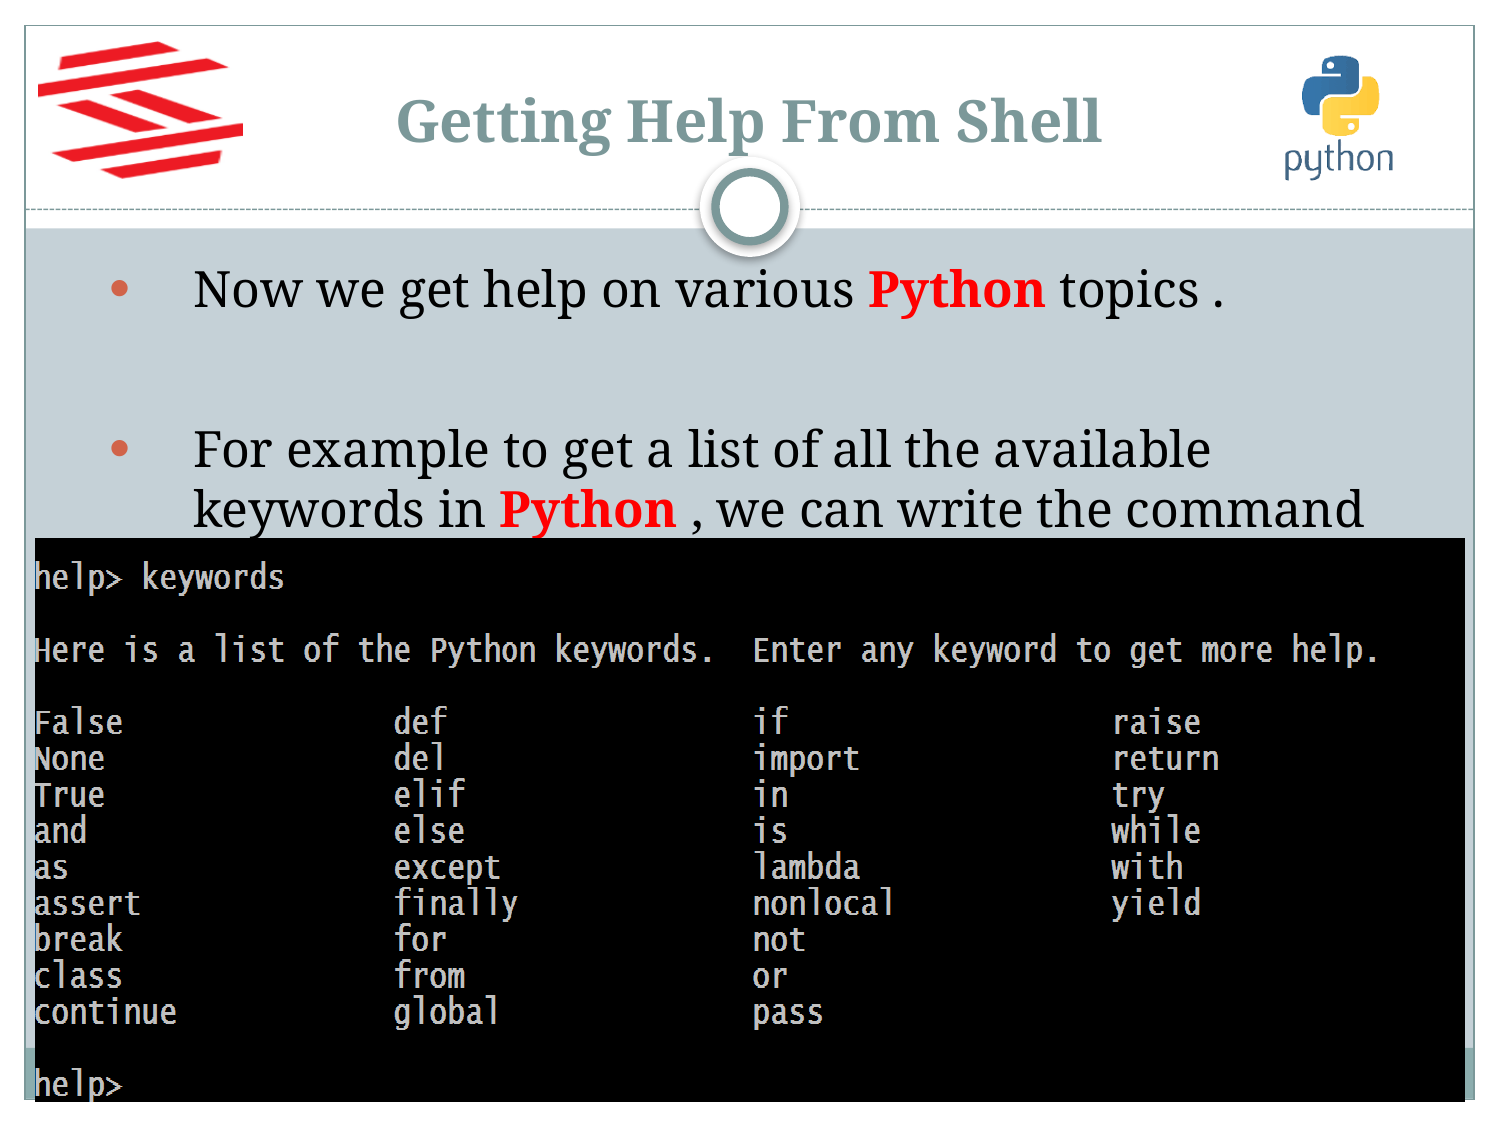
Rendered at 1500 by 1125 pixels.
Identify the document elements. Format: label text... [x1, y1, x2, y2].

list Now we get help on various Python topics . For example to get a list of all the available keywords in Python , we can write the command “keywords” [49, 250, 1445, 536]
picture [37, 40, 243, 185]
title Getting Help From Shell [237, 37, 1450, 162]
picture [1206, 53, 1471, 186]
picture [34, 538, 1466, 1102]
